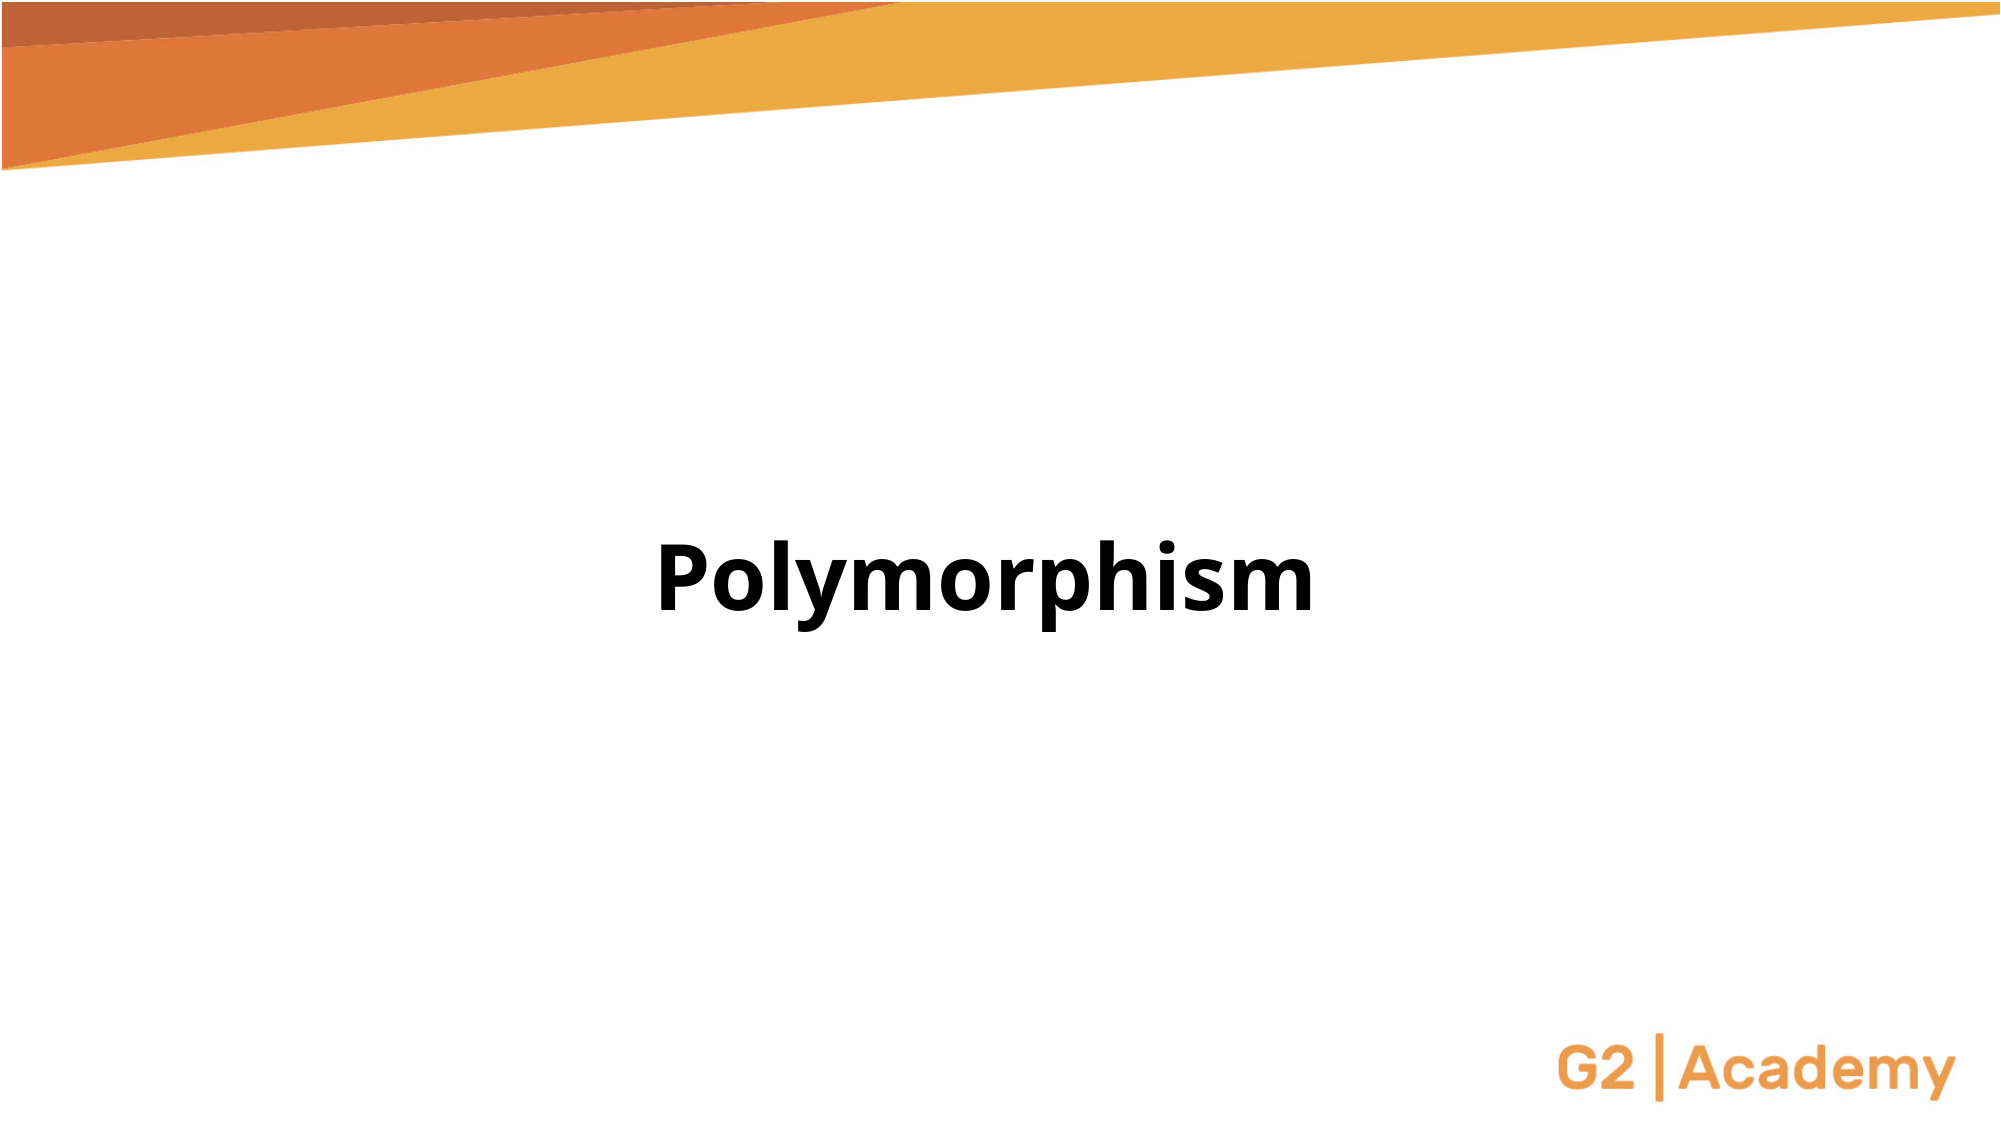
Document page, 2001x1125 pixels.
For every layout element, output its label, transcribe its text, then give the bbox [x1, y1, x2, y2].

title Polymorphism [85, 493, 1886, 669]
picture [1, 2, 2000, 1125]
